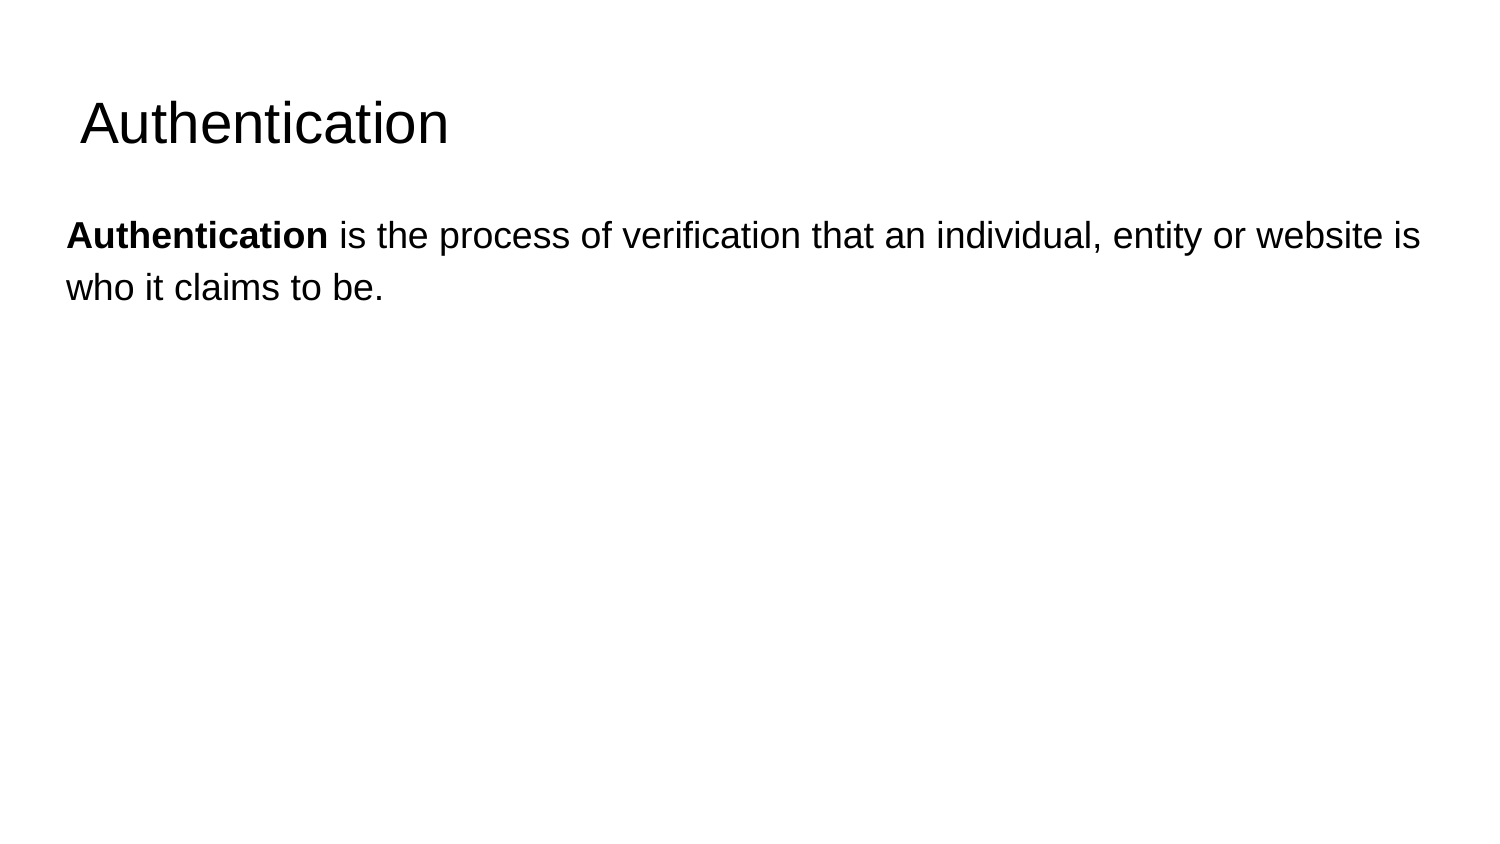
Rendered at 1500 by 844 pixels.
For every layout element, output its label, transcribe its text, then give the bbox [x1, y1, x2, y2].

title Authentication [65, 70, 1463, 165]
list Authentication is the process of verification that an individual, entity or website is who it claims to be. [51, 189, 1449, 750]
